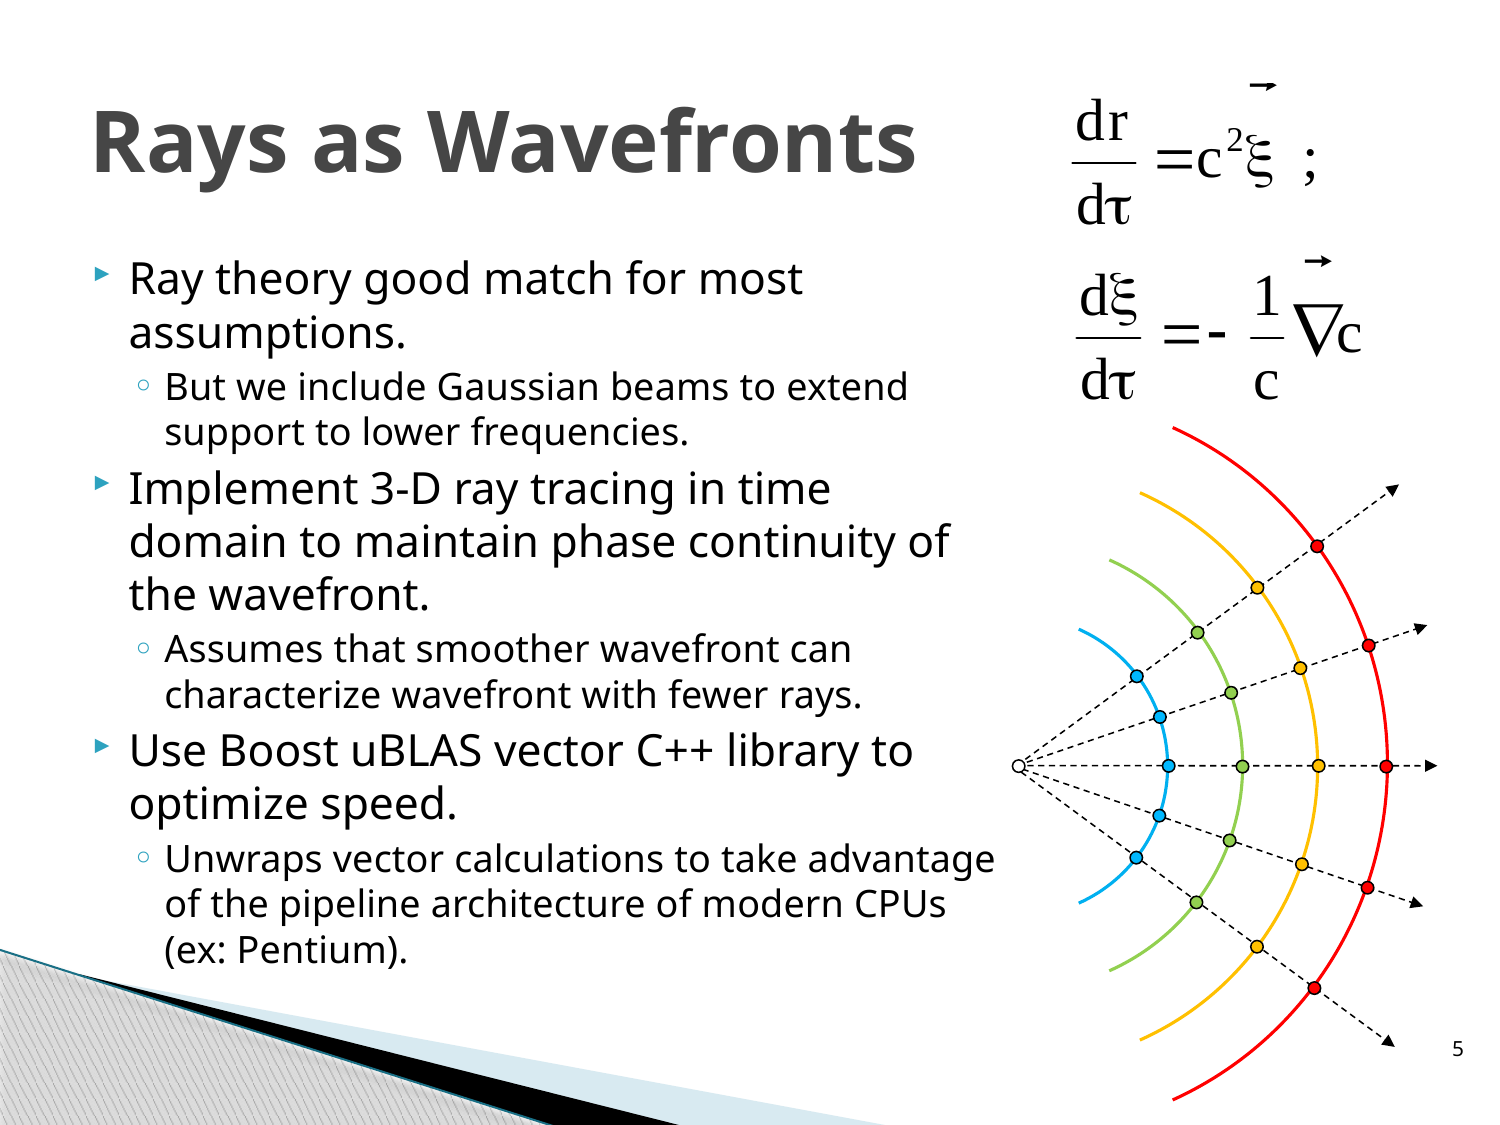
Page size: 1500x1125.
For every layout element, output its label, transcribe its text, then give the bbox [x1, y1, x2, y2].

slide_number 5 [1418, 1011, 1479, 1071]
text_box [1012, 484, 1438, 1048]
text_box [1154, 1059, 1242, 1100]
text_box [1066, 243, 1376, 413]
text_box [1062, 83, 1326, 238]
text_box [1147, 427, 1261, 484]
title Rays as Wavefronts [75, 45, 1425, 233]
list Ray theory good match for most assumptions. But we include Gaussian beams to extend support to lower frequencies. Implement 3-D ray tracing in time domain to maintain phase continuity of the wavefront. Assumes that smoother wavefront can characterize wavefront with fewer rays. Use Boost uBLAS vector C++ library to optimize speed. Unwraps vector calculations to take advantage of the pipeline architecture of modern CPUs (ex: Pentium). [62, 243, 1013, 986]
